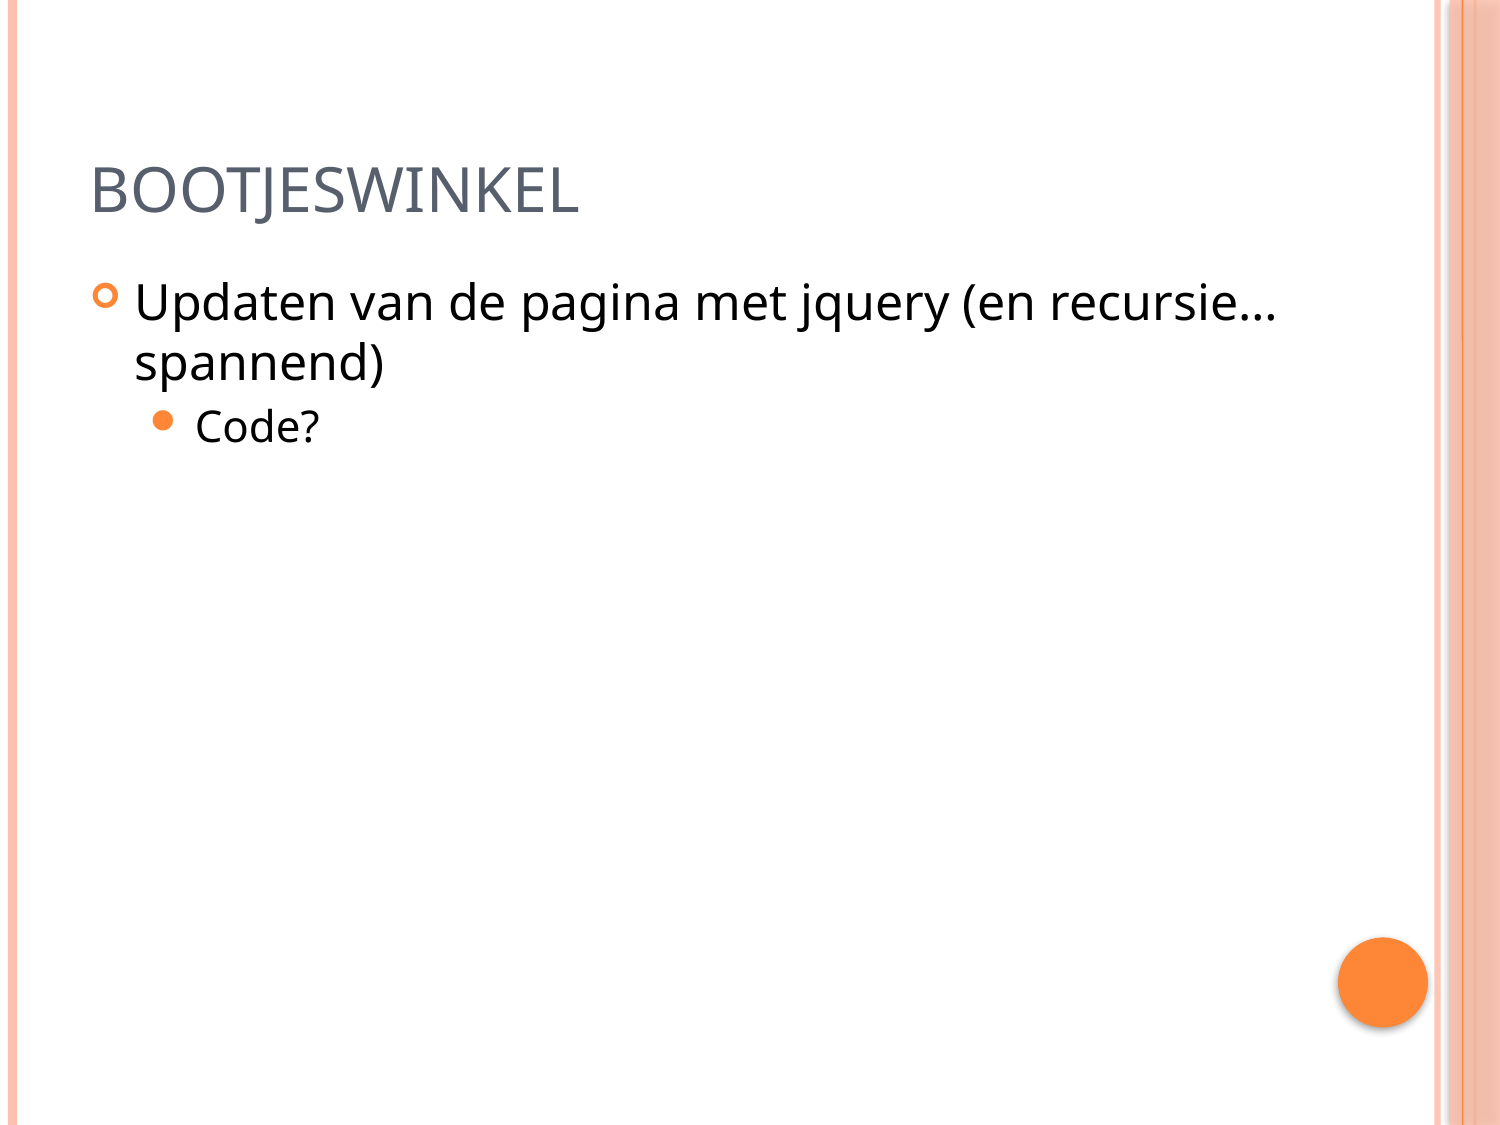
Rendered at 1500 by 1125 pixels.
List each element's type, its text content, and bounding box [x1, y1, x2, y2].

title Bootjeswinkel [75, 45, 1300, 233]
list Updaten van de pagina met jquery (en recursie… spannend) Code? [75, 262, 1300, 1062]
